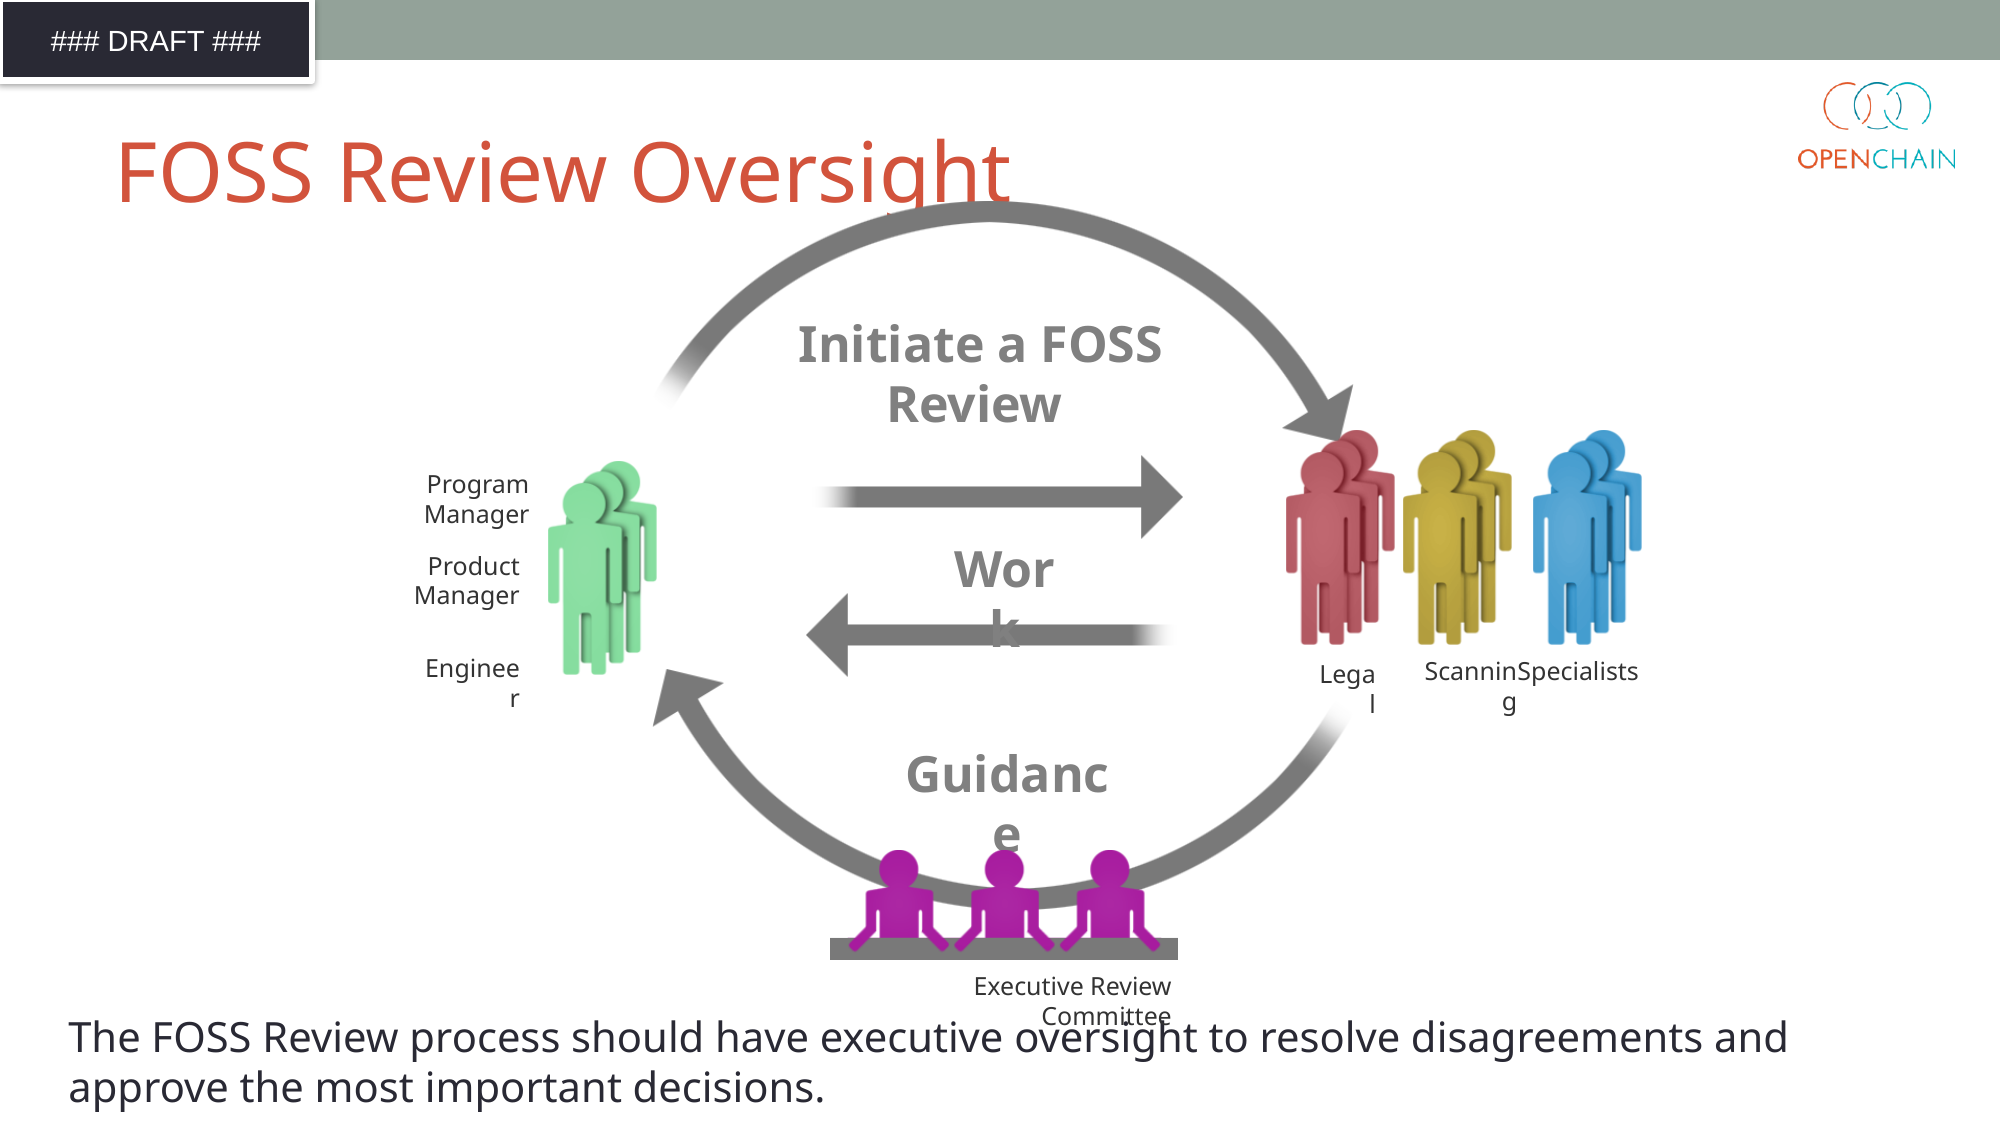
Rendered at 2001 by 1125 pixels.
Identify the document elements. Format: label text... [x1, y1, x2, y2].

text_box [830, 850, 1188, 1009]
picture [548, 461, 1354, 910]
text_box Scanning [1398, 651, 1501, 694]
picture [1532, 430, 1642, 645]
text_box Legal [1299, 653, 1391, 697]
picture [652, 201, 1395, 645]
text_box The FOSS Review process should have executive oversight to resolve disagreements and approve the most important decisions. [53, 1002, 1927, 1118]
picture [1402, 430, 1512, 645]
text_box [310, 461, 545, 661]
picture [1798, 82, 1955, 169]
text_box Work [930, 548, 1080, 592]
title FOSS Review Oversight [99, 87, 1900, 250]
text_box Specialists [1501, 648, 1655, 694]
picture [812, 455, 1183, 540]
